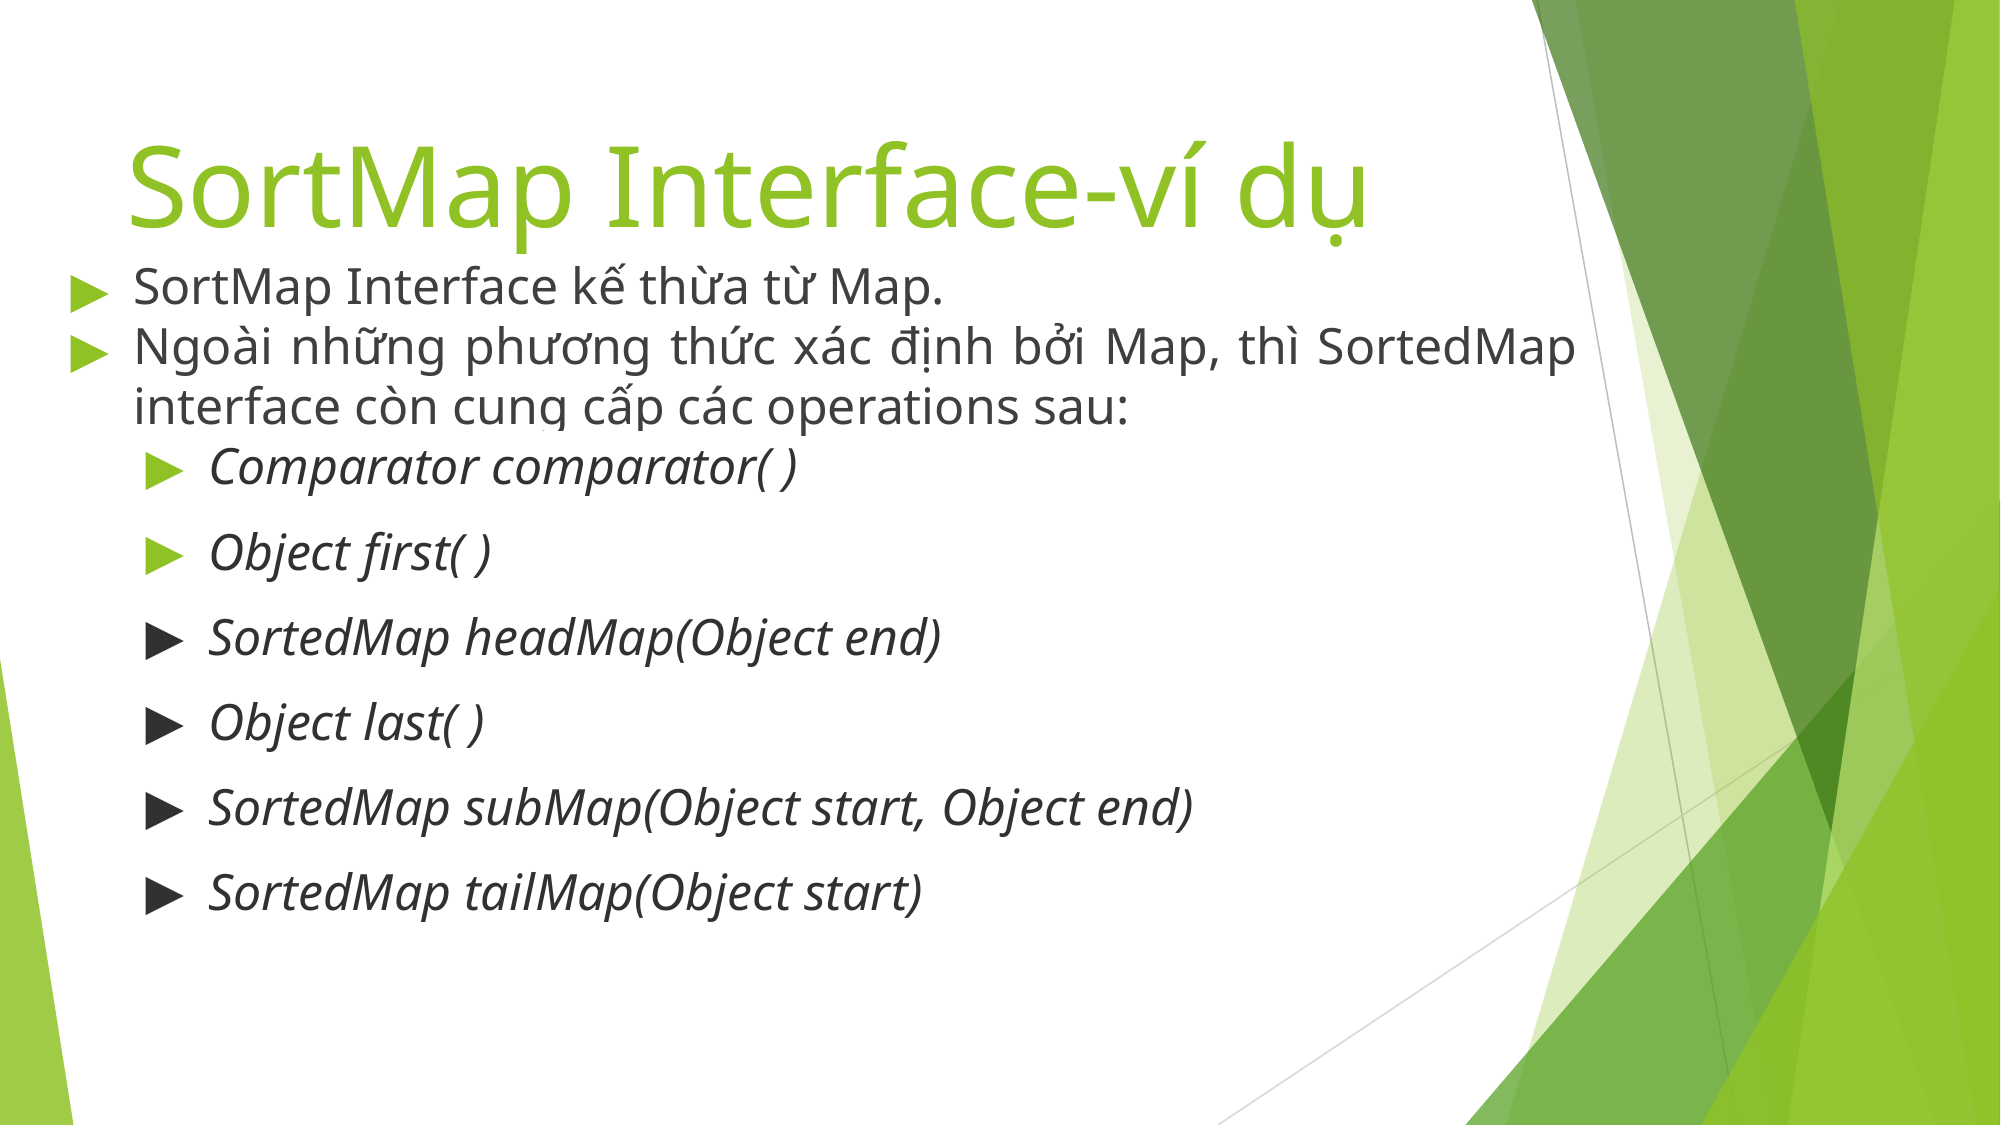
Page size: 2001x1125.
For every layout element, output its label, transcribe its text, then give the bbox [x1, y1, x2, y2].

title SortMap Interface-ví dụ [111, 99, 1522, 247]
list SortMap Interface kế thừa từ Map. Ngoài những phương thức xác định bởi Map, thì SortedMap interface còn cung cấp các operations sau: Comparator comparator( ) Object first( ) SortedMap headMap(Object end) Object last( ) SortedMap subMap(Object start, Object end) SortedMap tailMap(Object start) [43, 247, 1594, 1034]
